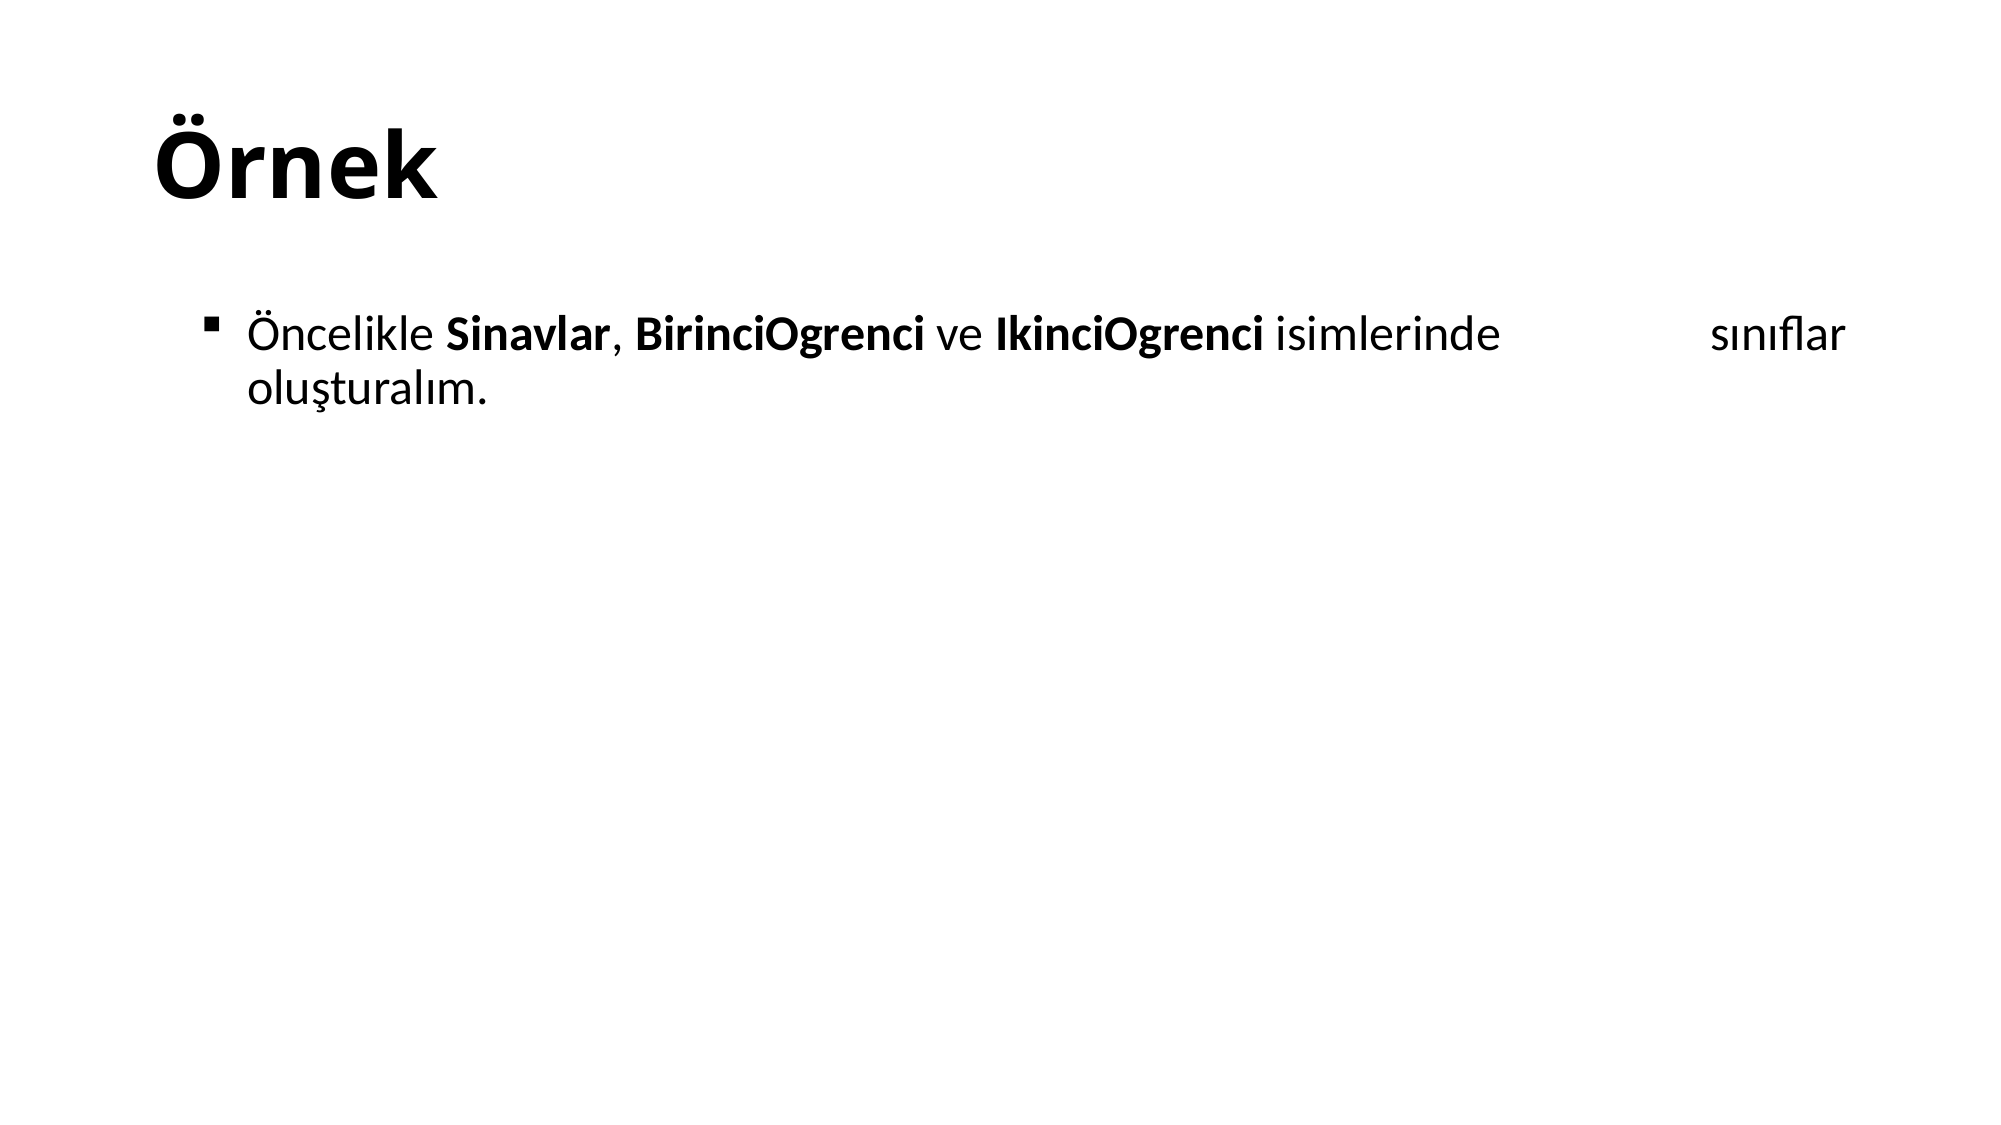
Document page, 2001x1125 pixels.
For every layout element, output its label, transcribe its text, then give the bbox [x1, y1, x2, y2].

title Örnek [137, 59, 1863, 278]
list Öncelikle Sinavlar, BirinciOgrenci ve IkinciOgrenci isimlerinde sınıflar oluşturalım. [137, 299, 1863, 1014]
